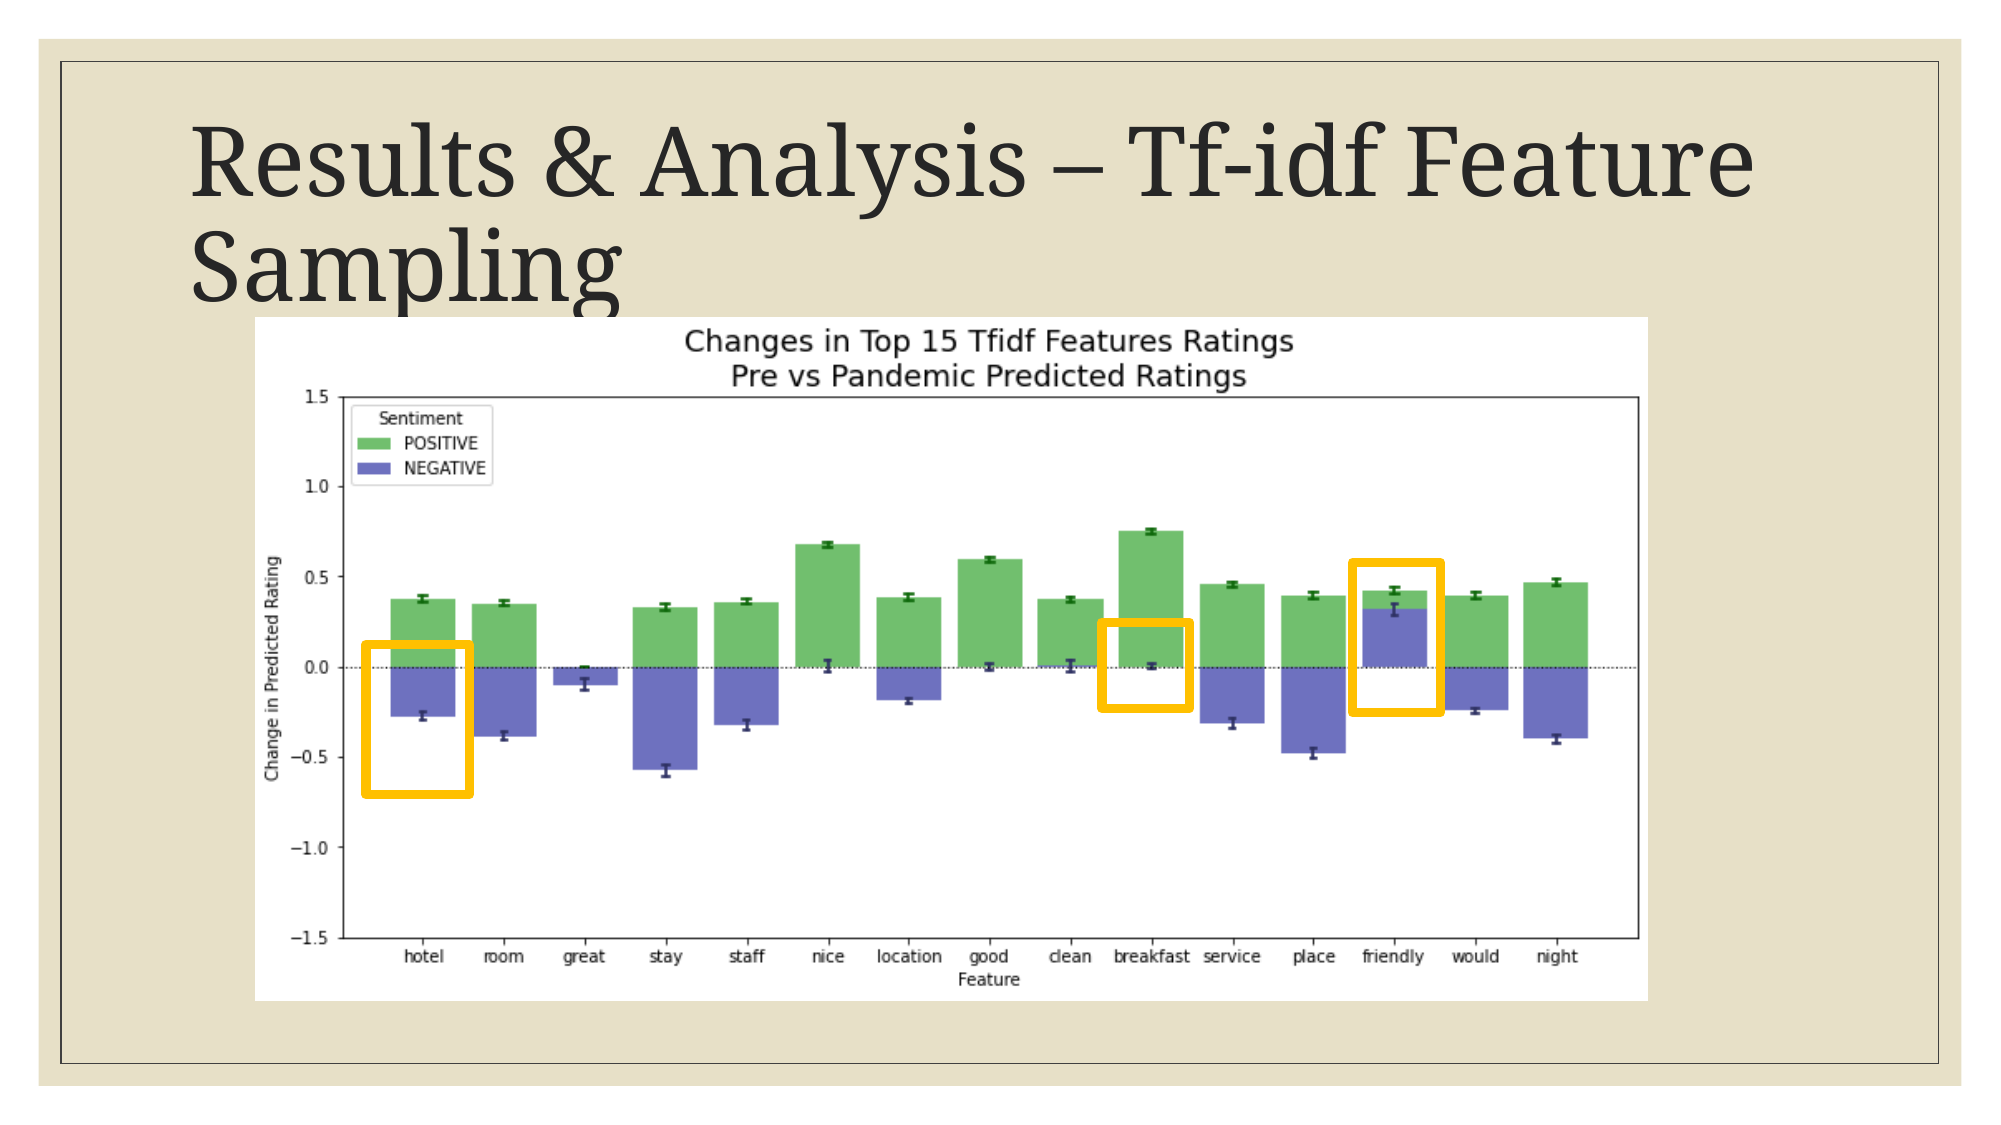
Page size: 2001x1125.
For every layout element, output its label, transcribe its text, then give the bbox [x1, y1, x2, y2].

picture [254, 317, 1648, 1001]
title Results & Analysis – Tf-idf Feature Sampling [174, 105, 1825, 331]
